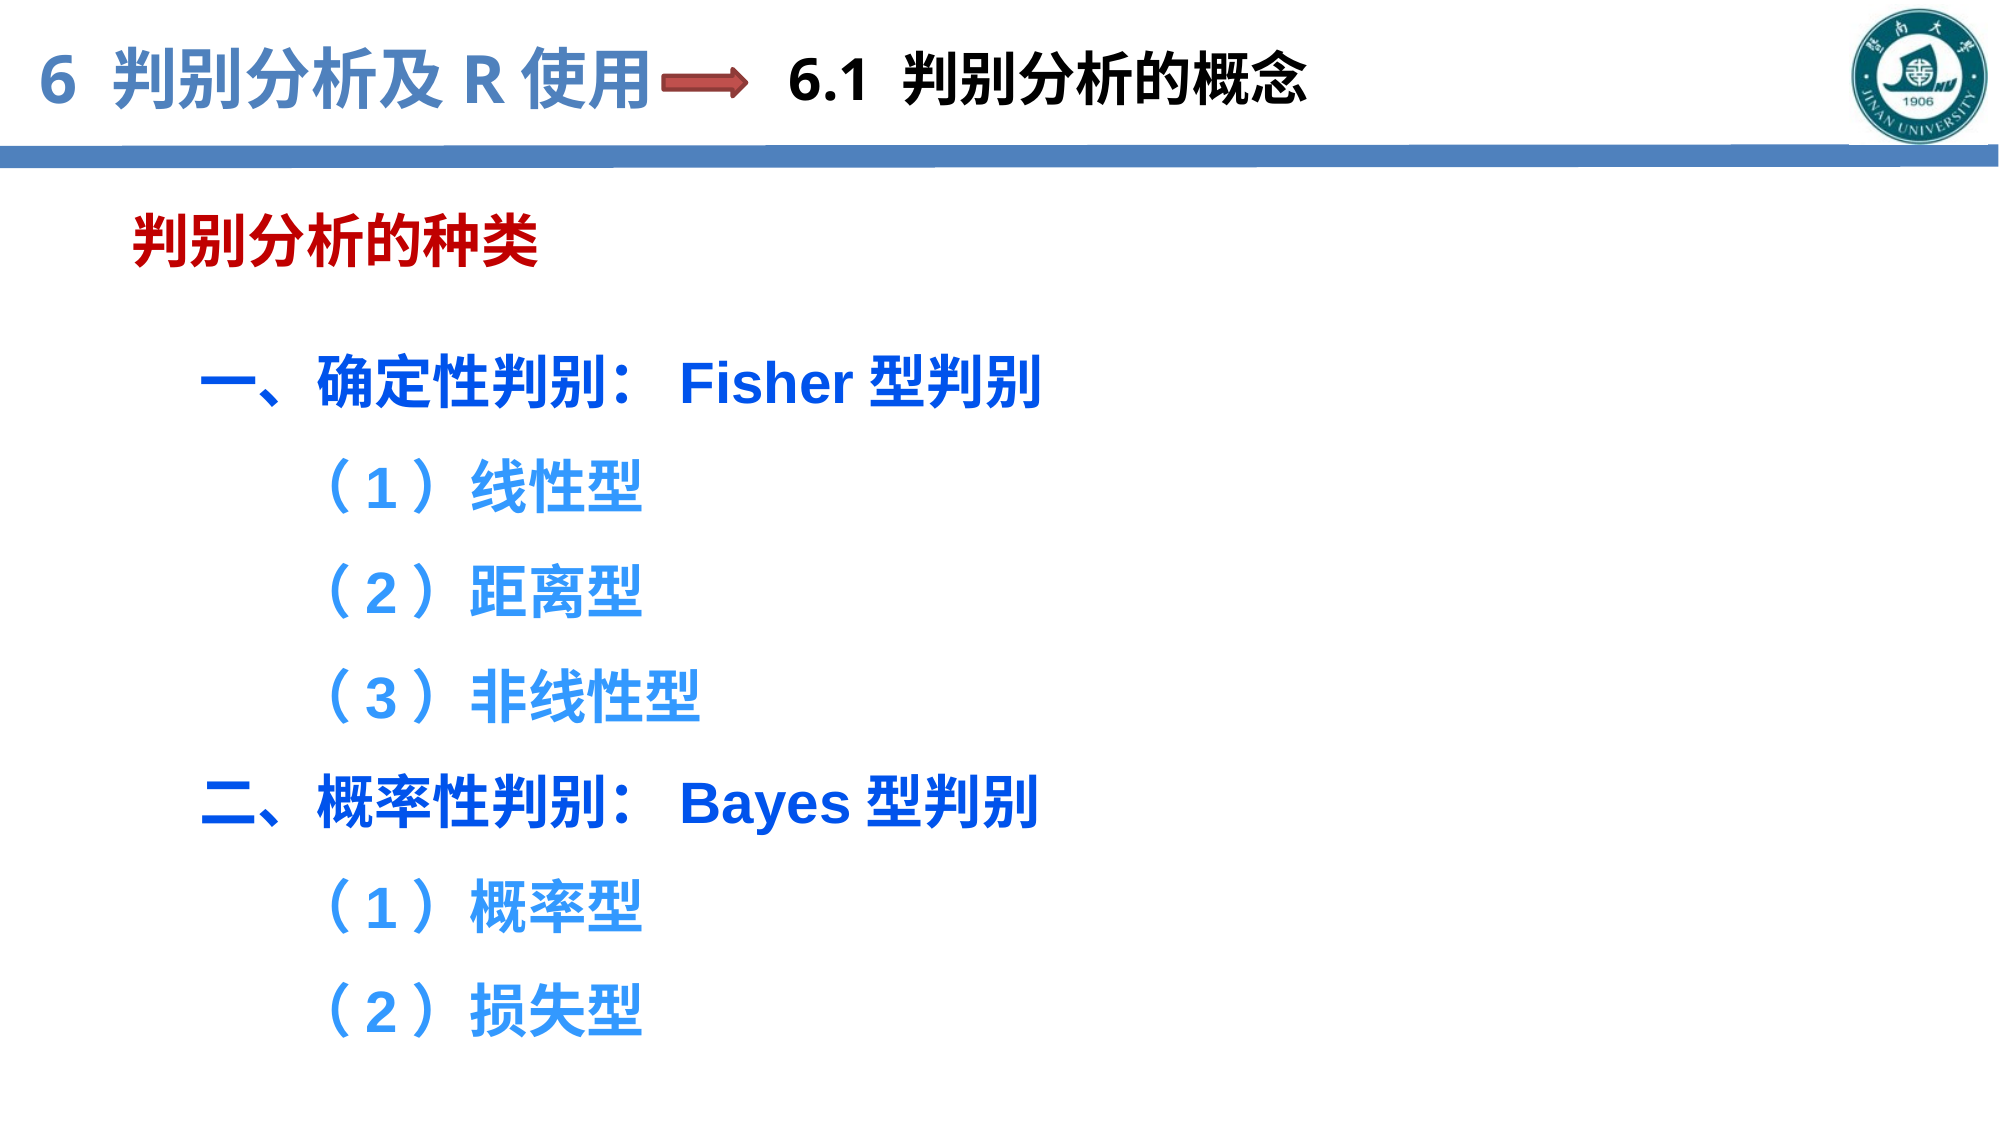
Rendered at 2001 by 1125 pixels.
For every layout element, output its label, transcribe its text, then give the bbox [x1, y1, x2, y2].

text_box 6 判别分析及R使用 [25, 29, 670, 204]
text_box [661, 67, 749, 99]
text_box 6.1 判别分析的概念 [773, 34, 1668, 120]
text_box 一、确定性判别：Fisher型判别 （1）线性型 （2）距离型 （3）非线性型 二、概率性判别：Bayes型判别 （1）概率型 （2）损失型 [184, 302, 1185, 1052]
picture [1849, 4, 1988, 145]
text_box 判别分析的种类 [116, 196, 555, 282]
